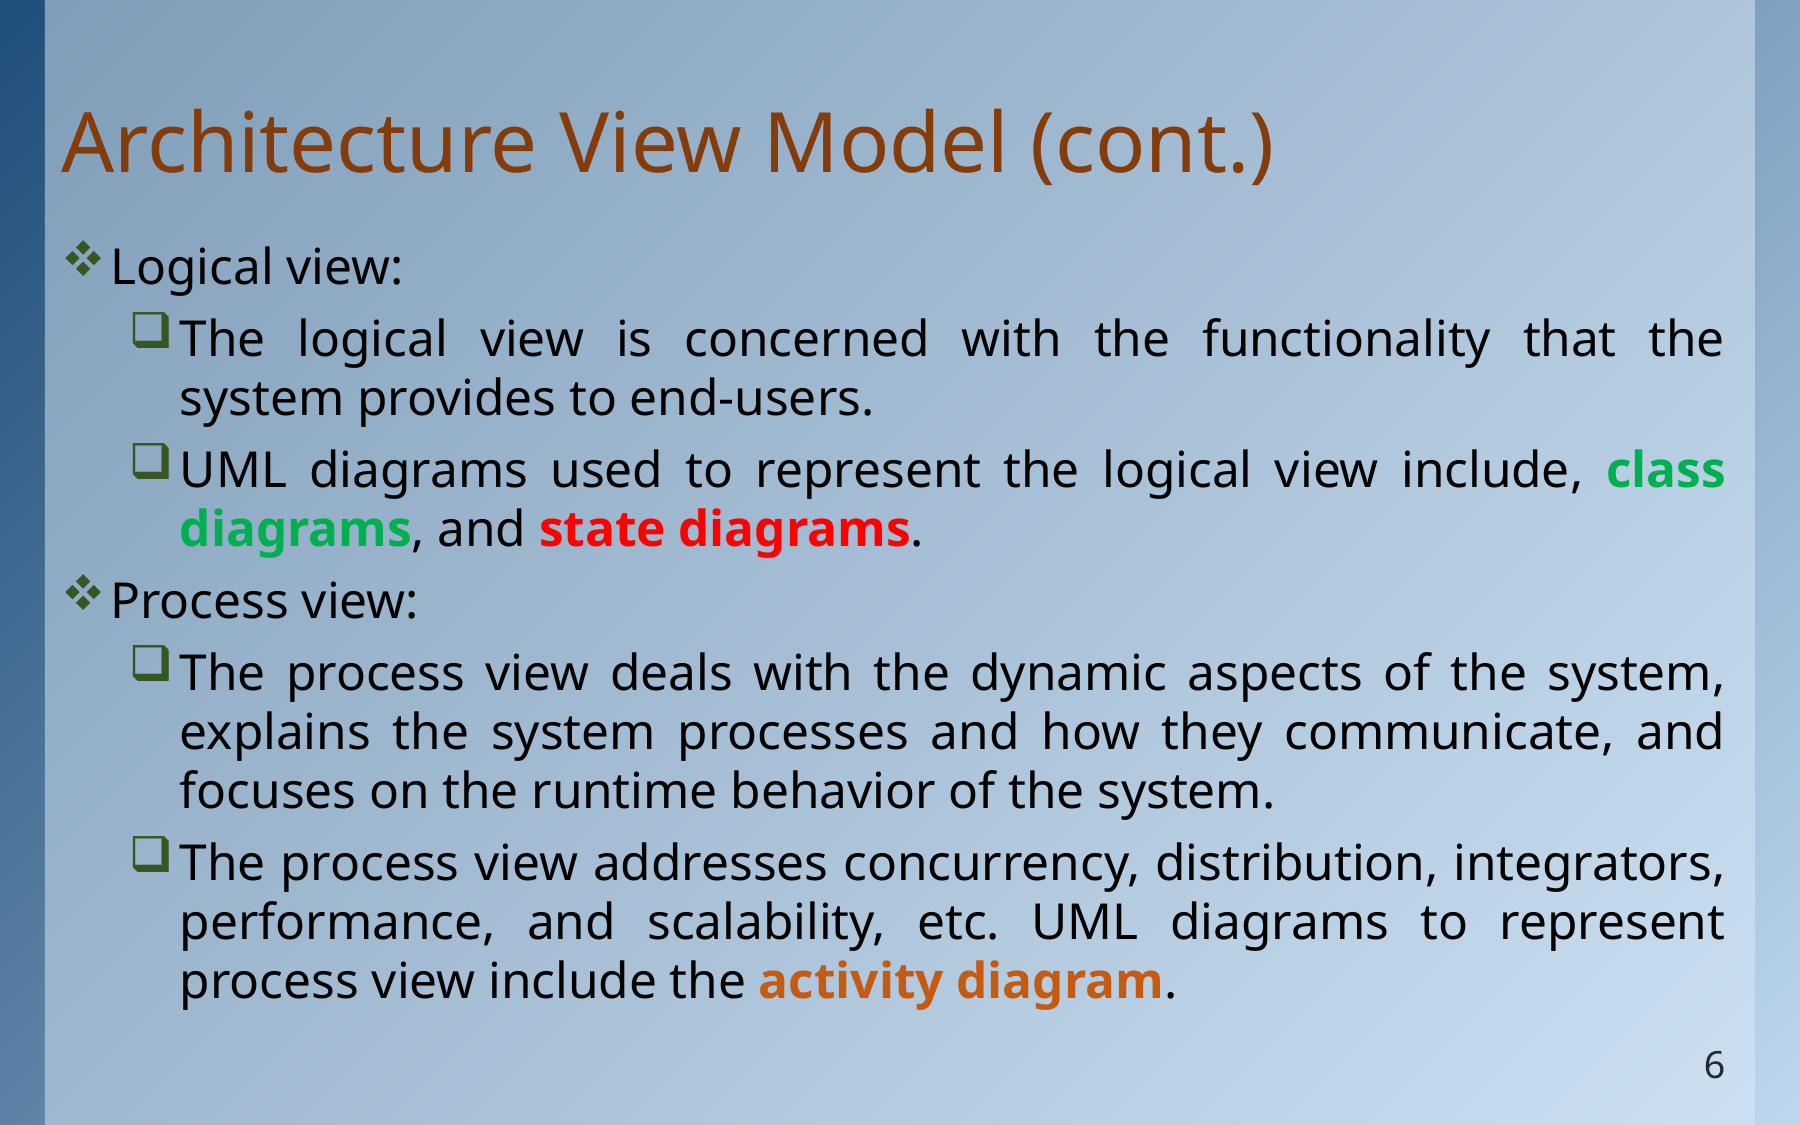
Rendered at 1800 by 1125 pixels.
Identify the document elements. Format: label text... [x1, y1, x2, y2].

list Logical view: The logical view is concerned with the functionality that the system provides to end-users. UML diagrams used to represent the logical view include, class diagrams, and state diagrams. Process view: The process view deals with the dynamic aspects of the system, explains the system processes and how they communicate, and focuses on the runtime behavior of the system. The process view addresses concurrency, distribution, integrators, performance, and scalability, etc. UML diagrams to represent process view include the activity diagram. [40, 224, 1746, 1025]
slide_number 6 [1581, 1050, 1746, 1103]
title Architecture View Model (cont.) [40, 12, 1746, 200]
